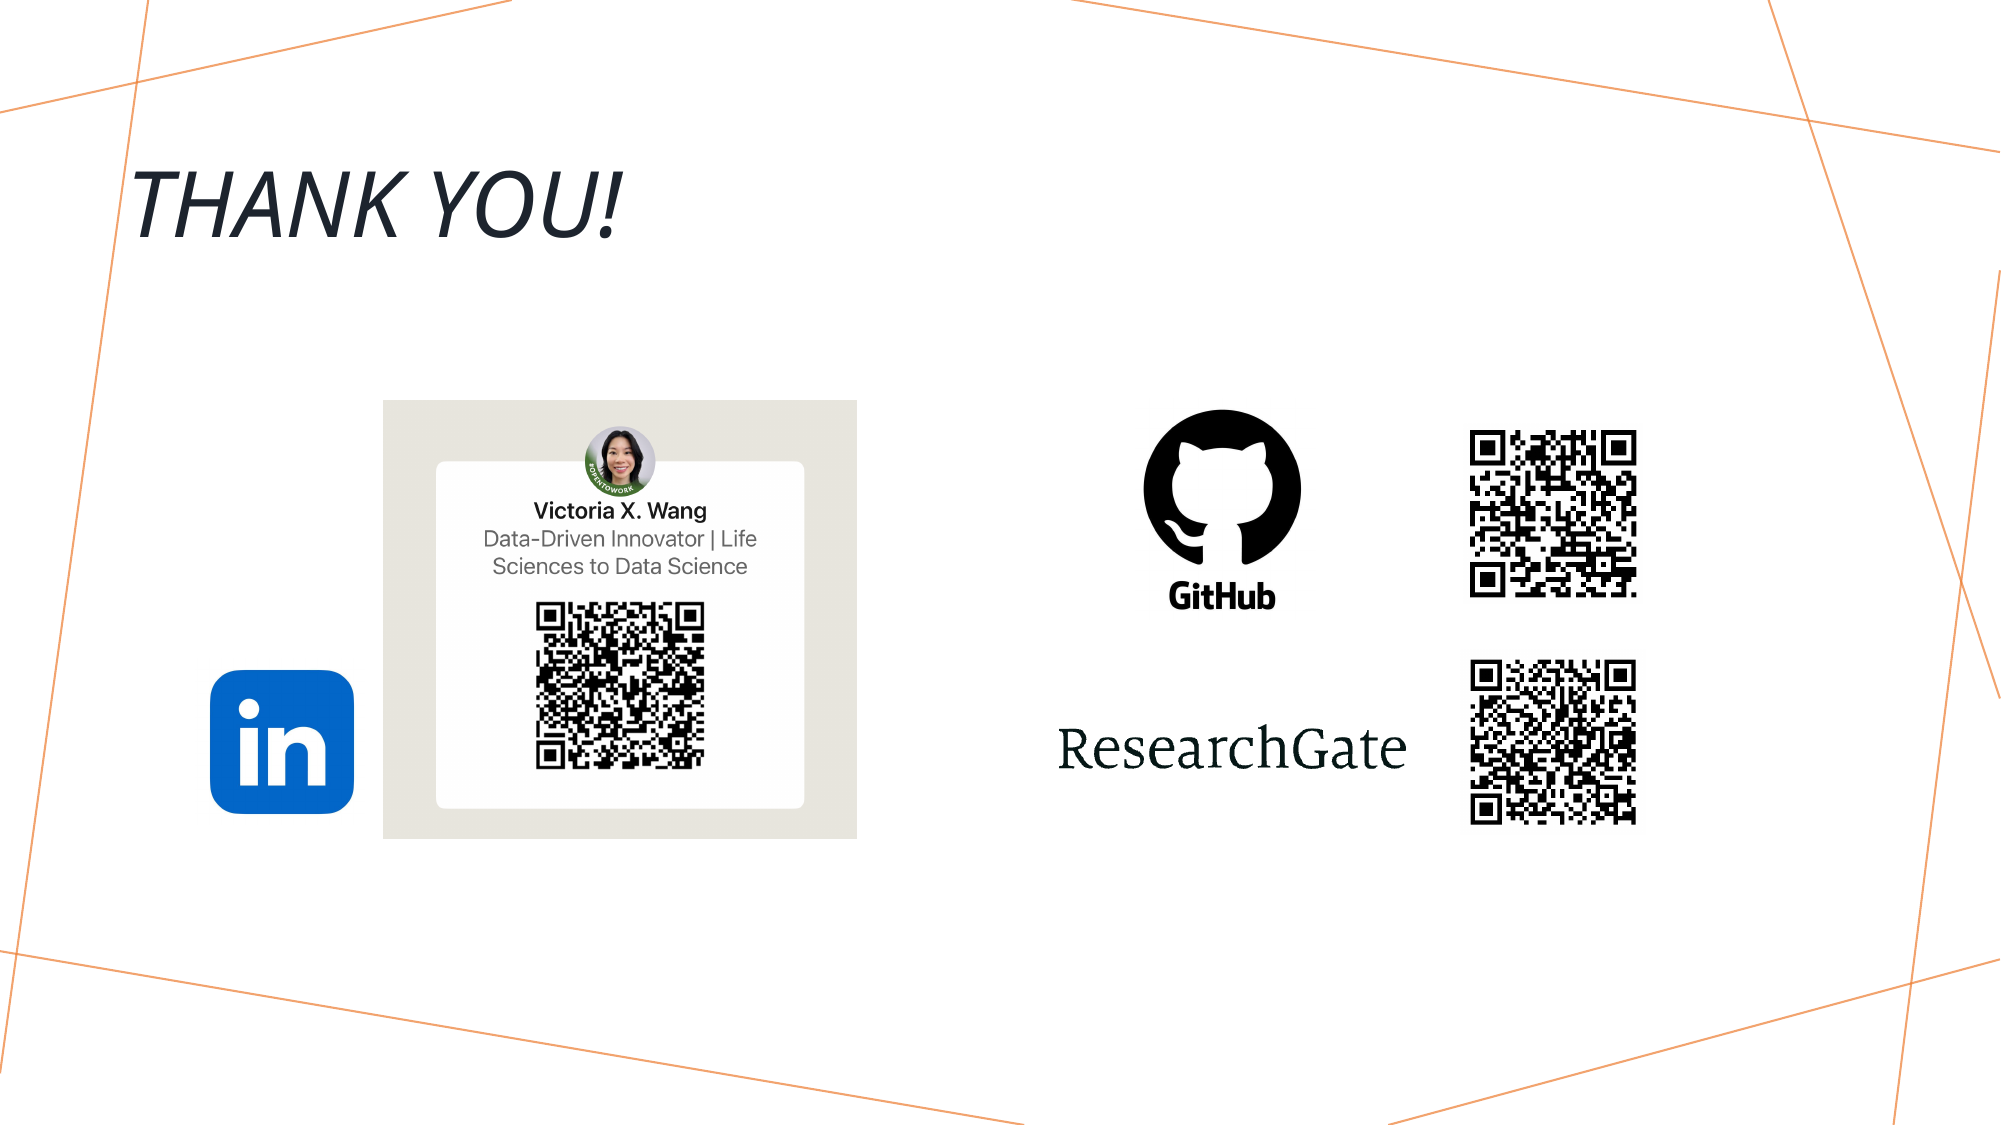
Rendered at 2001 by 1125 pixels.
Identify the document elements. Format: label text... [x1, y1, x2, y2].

text_box Thank you! [111, 99, 1522, 317]
picture [1463, 423, 1643, 604]
picture [1460, 648, 1646, 835]
picture [1052, 700, 1412, 794]
picture [1135, 398, 1316, 620]
picture [383, 400, 857, 839]
picture [195, 658, 365, 825]
